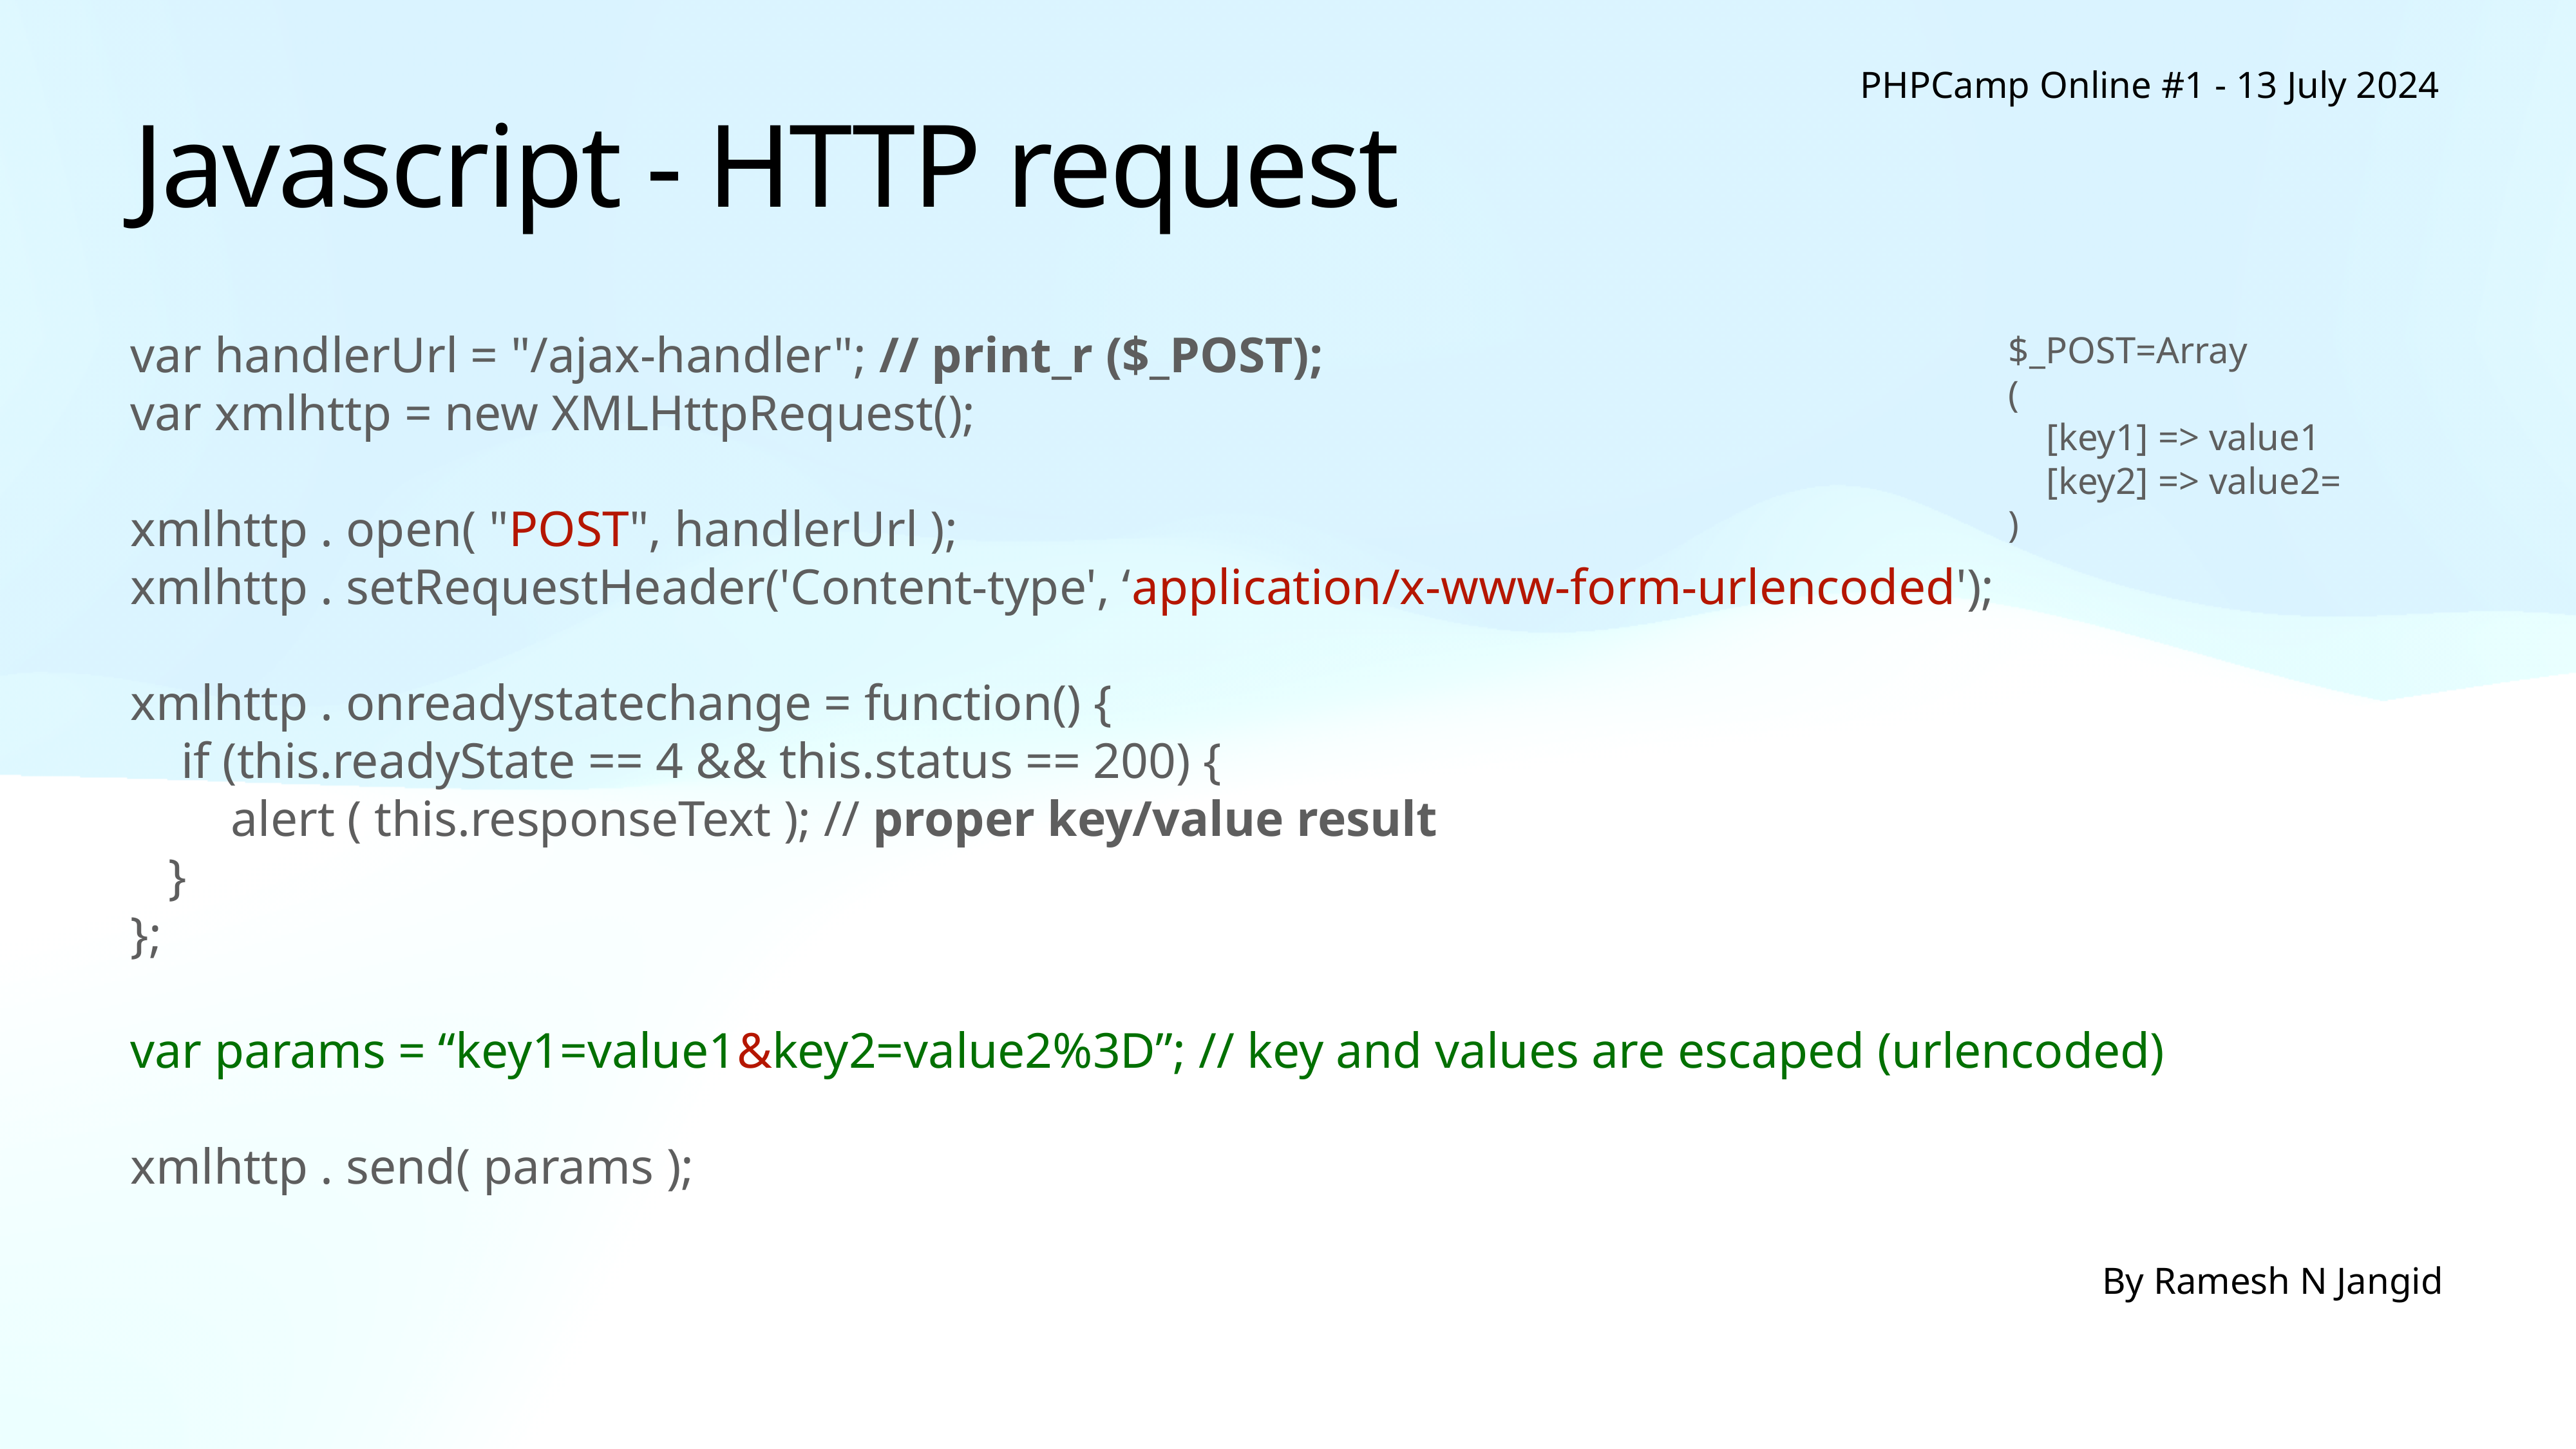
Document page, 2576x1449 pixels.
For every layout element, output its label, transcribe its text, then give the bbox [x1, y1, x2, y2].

title Javascript - HTTP request [127, 113, 2449, 266]
text_box var handlerUrl = "/ajax-handler"; // print_r ($_POST); var xmlhttp = new XMLHttpRequest(); xmlhttp . open( "POST", handlerUrl ); xmlhttp . setRequestHeader('Content-type', ‘application/x-www-form-urlencoded'); xmlhttp . onreadystatechange = function() { if (this.readyState == 4 && this.status == 200) { alert ( this.responseText ); // proper key/value result } }; var params = “key1=value1&key2=value2%3D”; // key and values are escaped (urlencoded) xmlhttp . send( params ); [125, 319, 2385, 1200]
picture [0, 0, 2576, 1449]
text_box By Ramesh N Jangid [127, 1253, 2448, 1320]
text_box PHPCamp Online #1 - 13 July 2024 [123, 57, 2445, 124]
text_box $_POST=Array ( [key1] => value1 [key2] => value2= ) [2003, 321, 2347, 550]
